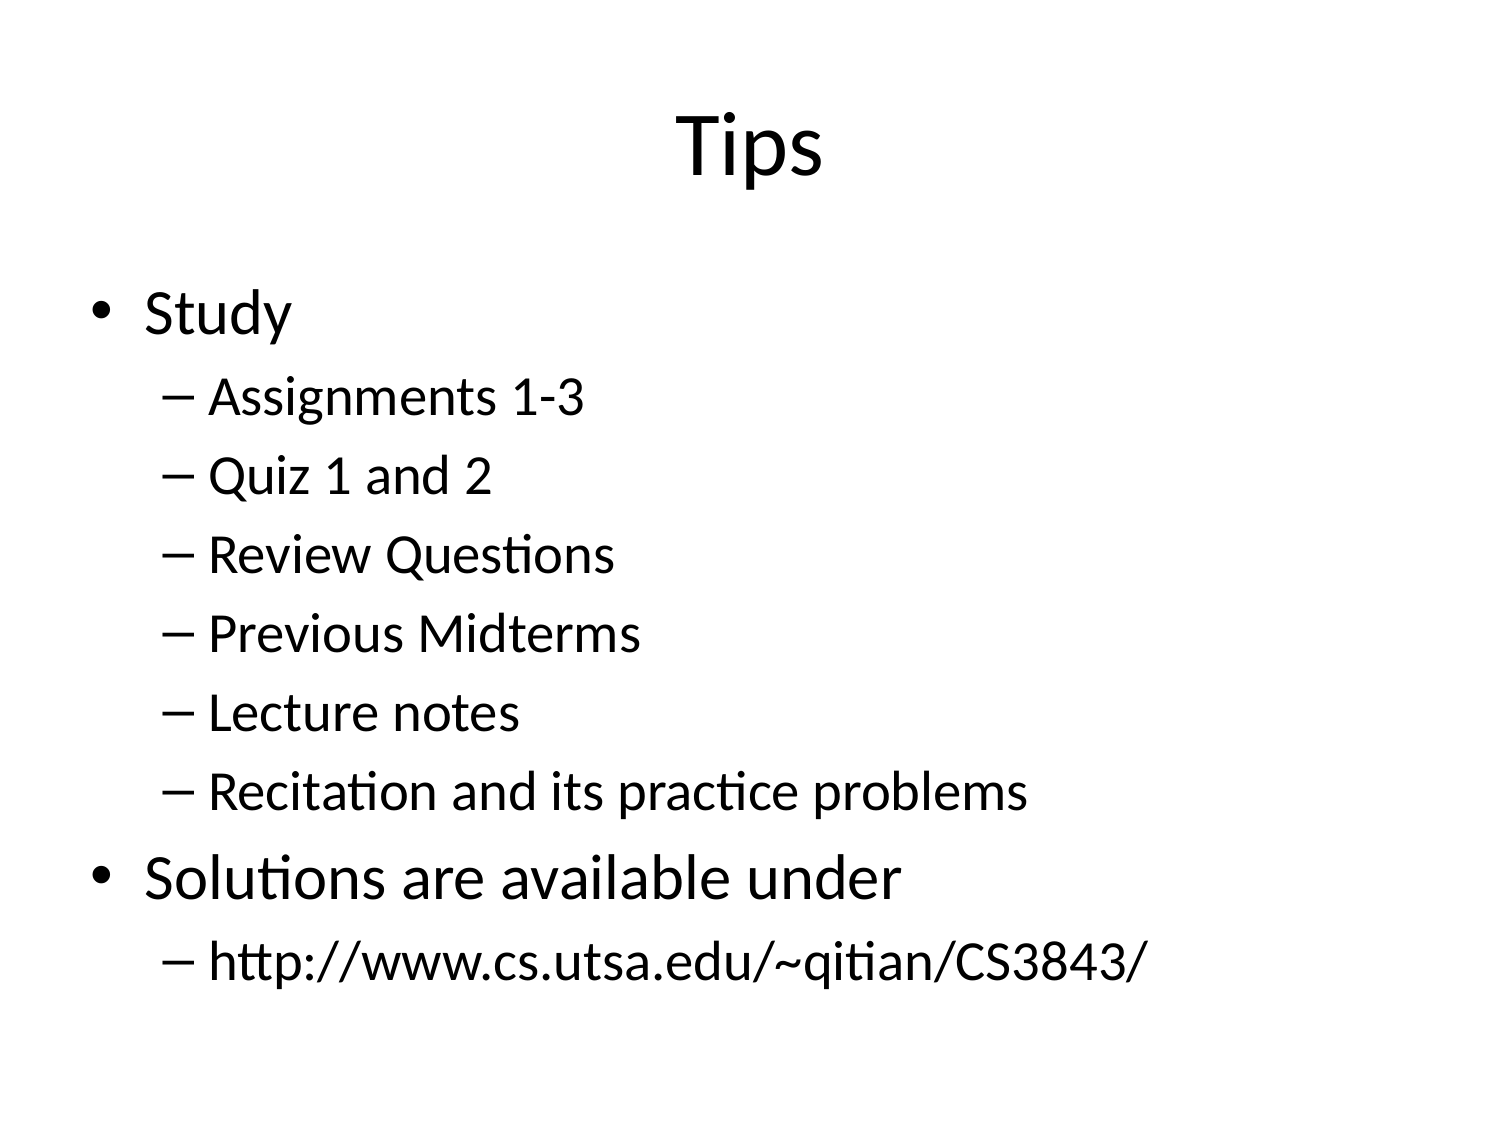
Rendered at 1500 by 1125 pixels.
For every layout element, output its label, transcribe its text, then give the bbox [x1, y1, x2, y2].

list Study Assignments 1-3 Quiz 1 and 2 Review Questions Previous Midterms Lecture notes Recitation and its practice problems Solutions are available under http://www.cs.utsa.edu/~qitian/CS3843/ [75, 262, 1425, 1005]
title Tips [75, 45, 1425, 233]
